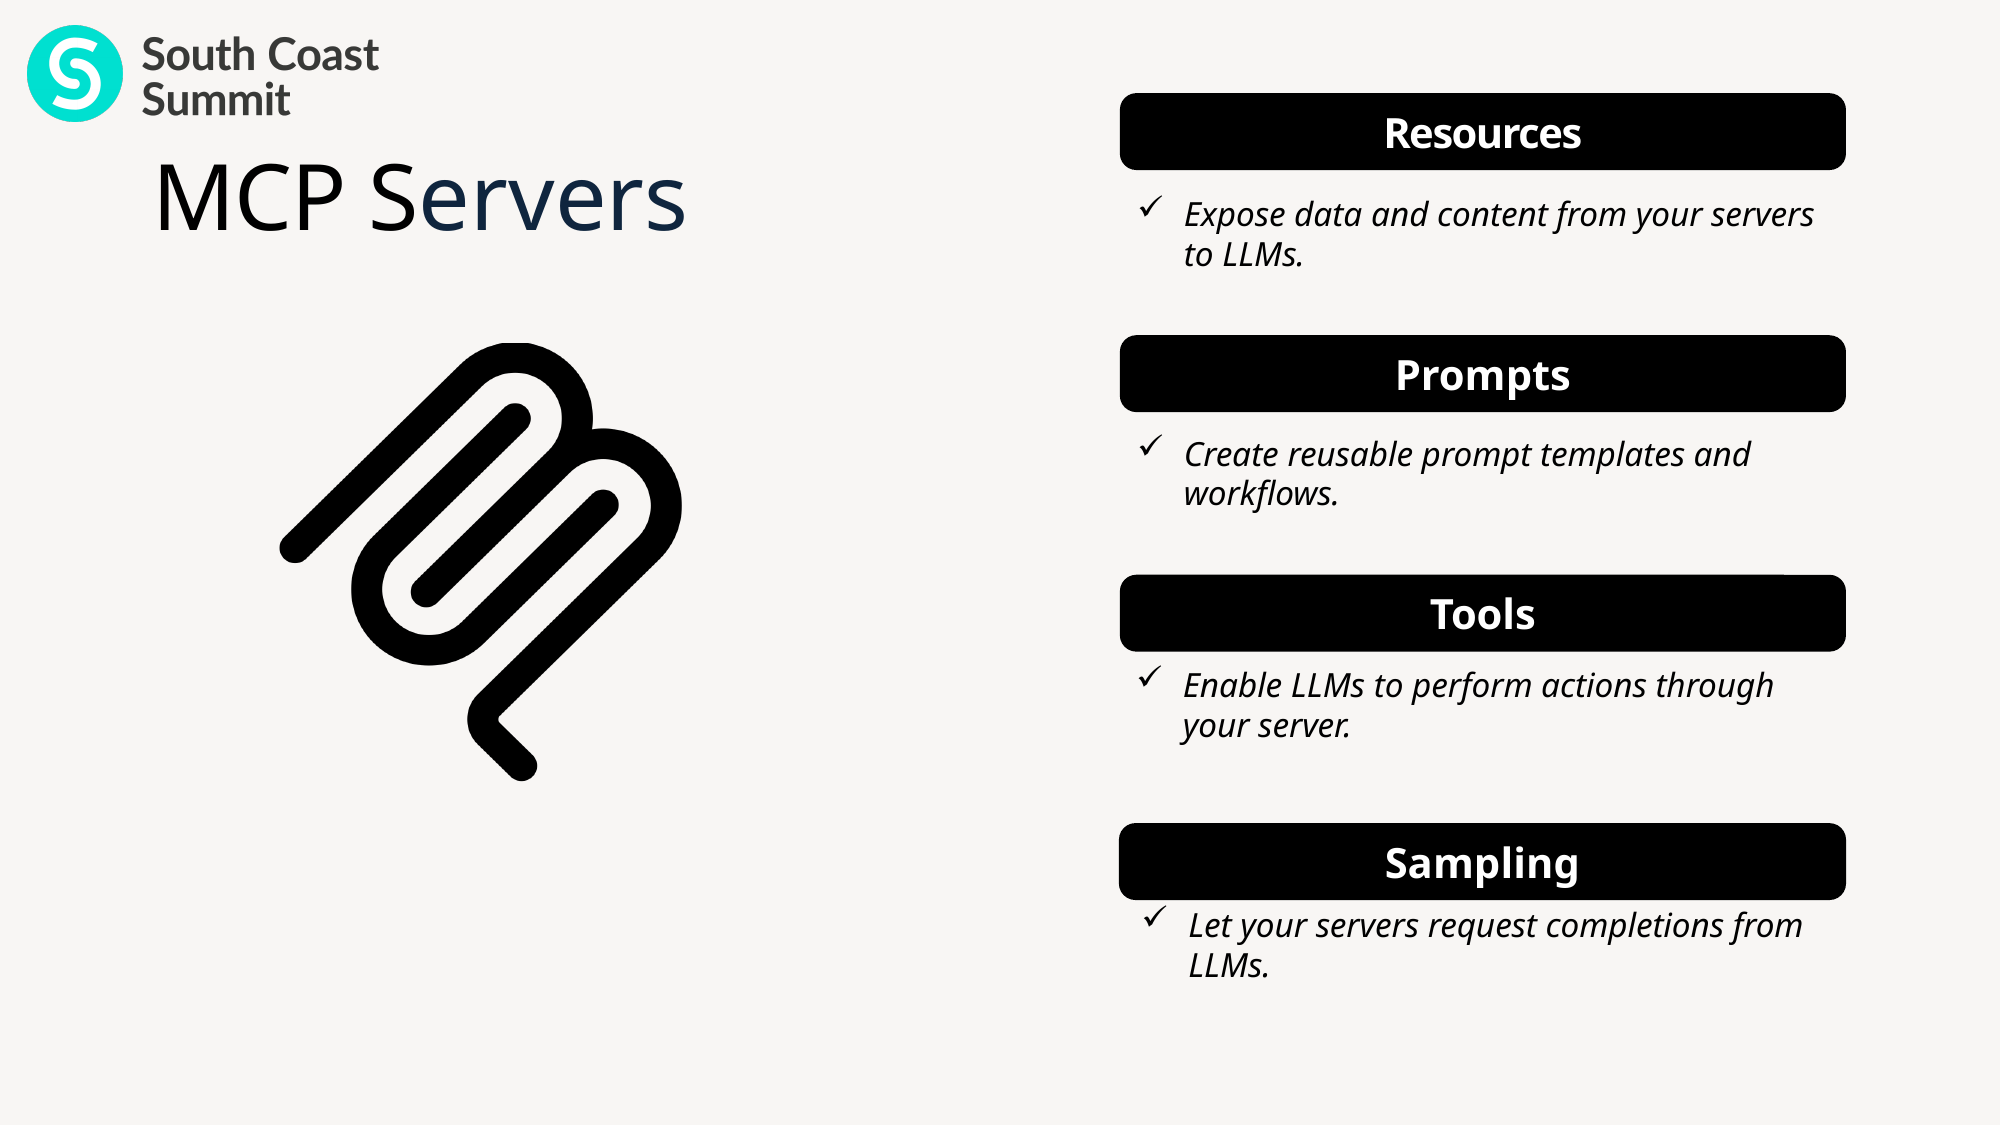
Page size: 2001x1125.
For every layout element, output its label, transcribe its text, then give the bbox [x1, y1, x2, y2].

text_box Create reusable prompt templates and workflows. [1122, 425, 1833, 520]
text_box Sampling [1120, 824, 1845, 899]
text_box Expose data and content from your servers to LLMs. [1121, 186, 1845, 281]
text_box Tools [1121, 576, 1845, 651]
text_box Let your servers request completions from LLMs. [1141, 903, 1849, 984]
title MCP Servers [137, 144, 1863, 362]
text_box Enable LLMs to perform actions through your server. [1121, 656, 1834, 752]
text_box Prompts [1121, 336, 1845, 411]
picture [261, 343, 700, 782]
picture [27, 25, 379, 122]
text_box Resources [1121, 94, 1845, 169]
